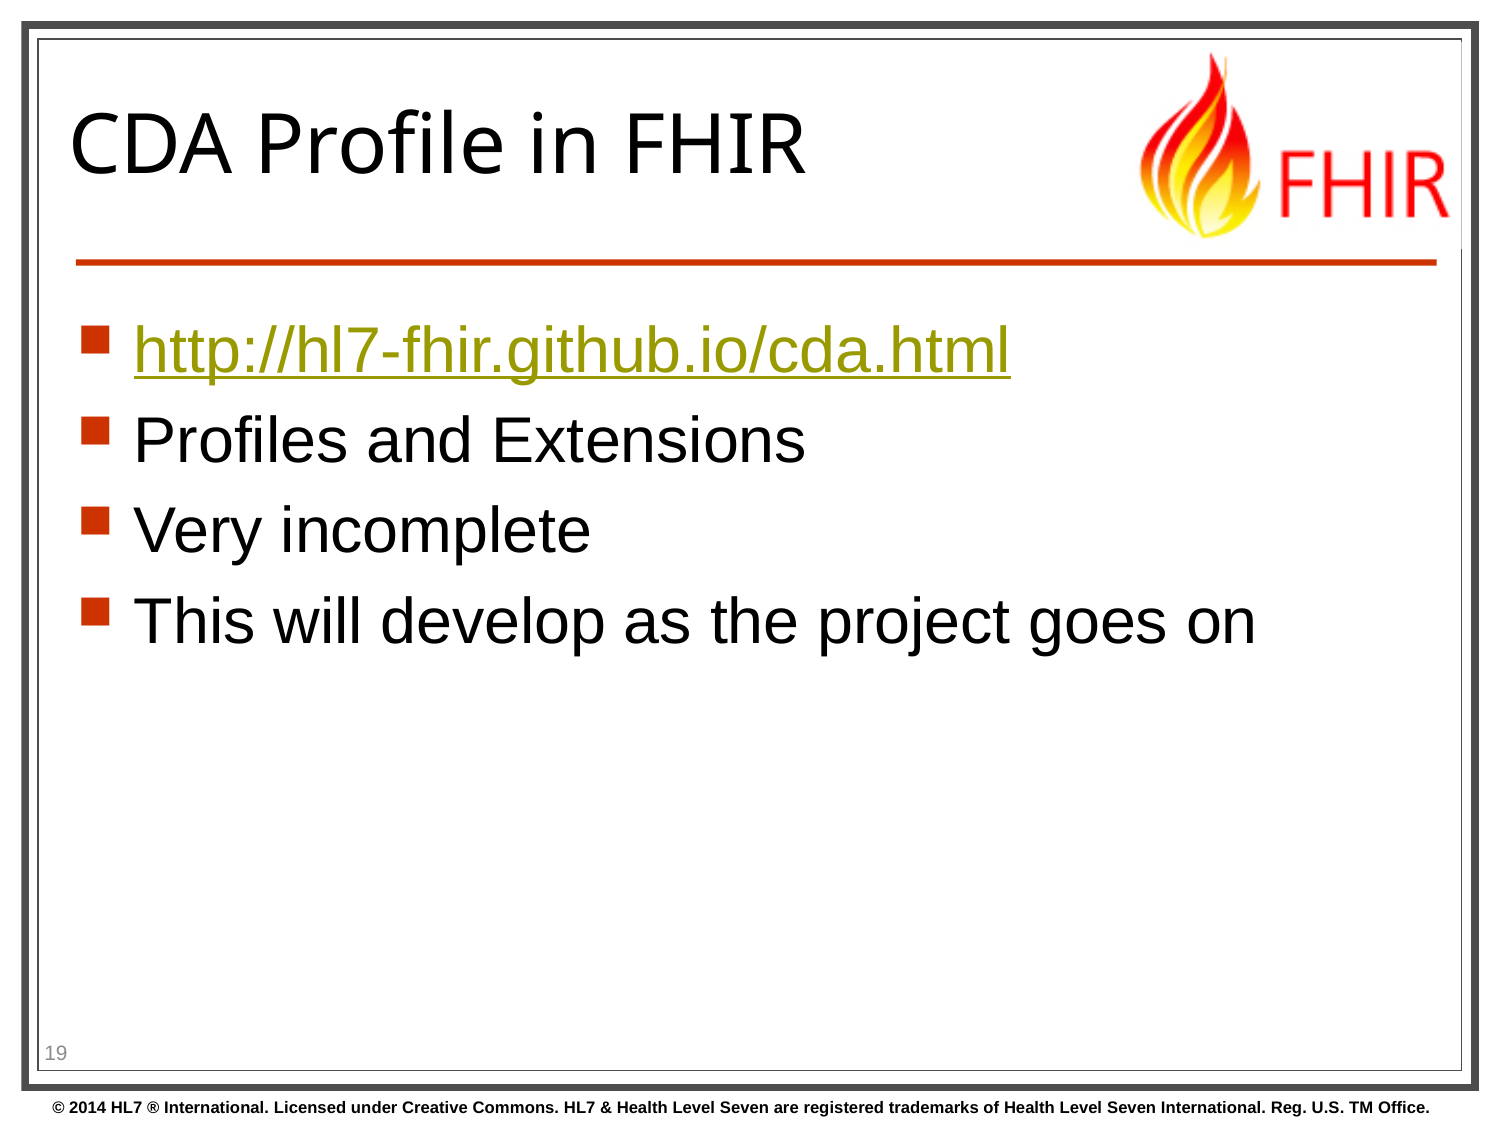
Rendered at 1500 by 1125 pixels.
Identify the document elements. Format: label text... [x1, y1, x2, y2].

title CDA Profile in FHIR [53, 54, 1128, 244]
list http://hl7-fhir.github.io/cda.html Profiles and Extensions Very incomplete This will develop as the project goes on [62, 299, 1438, 1035]
slide_number 19 [29, 1034, 148, 1071]
picture [1128, 42, 1462, 249]
